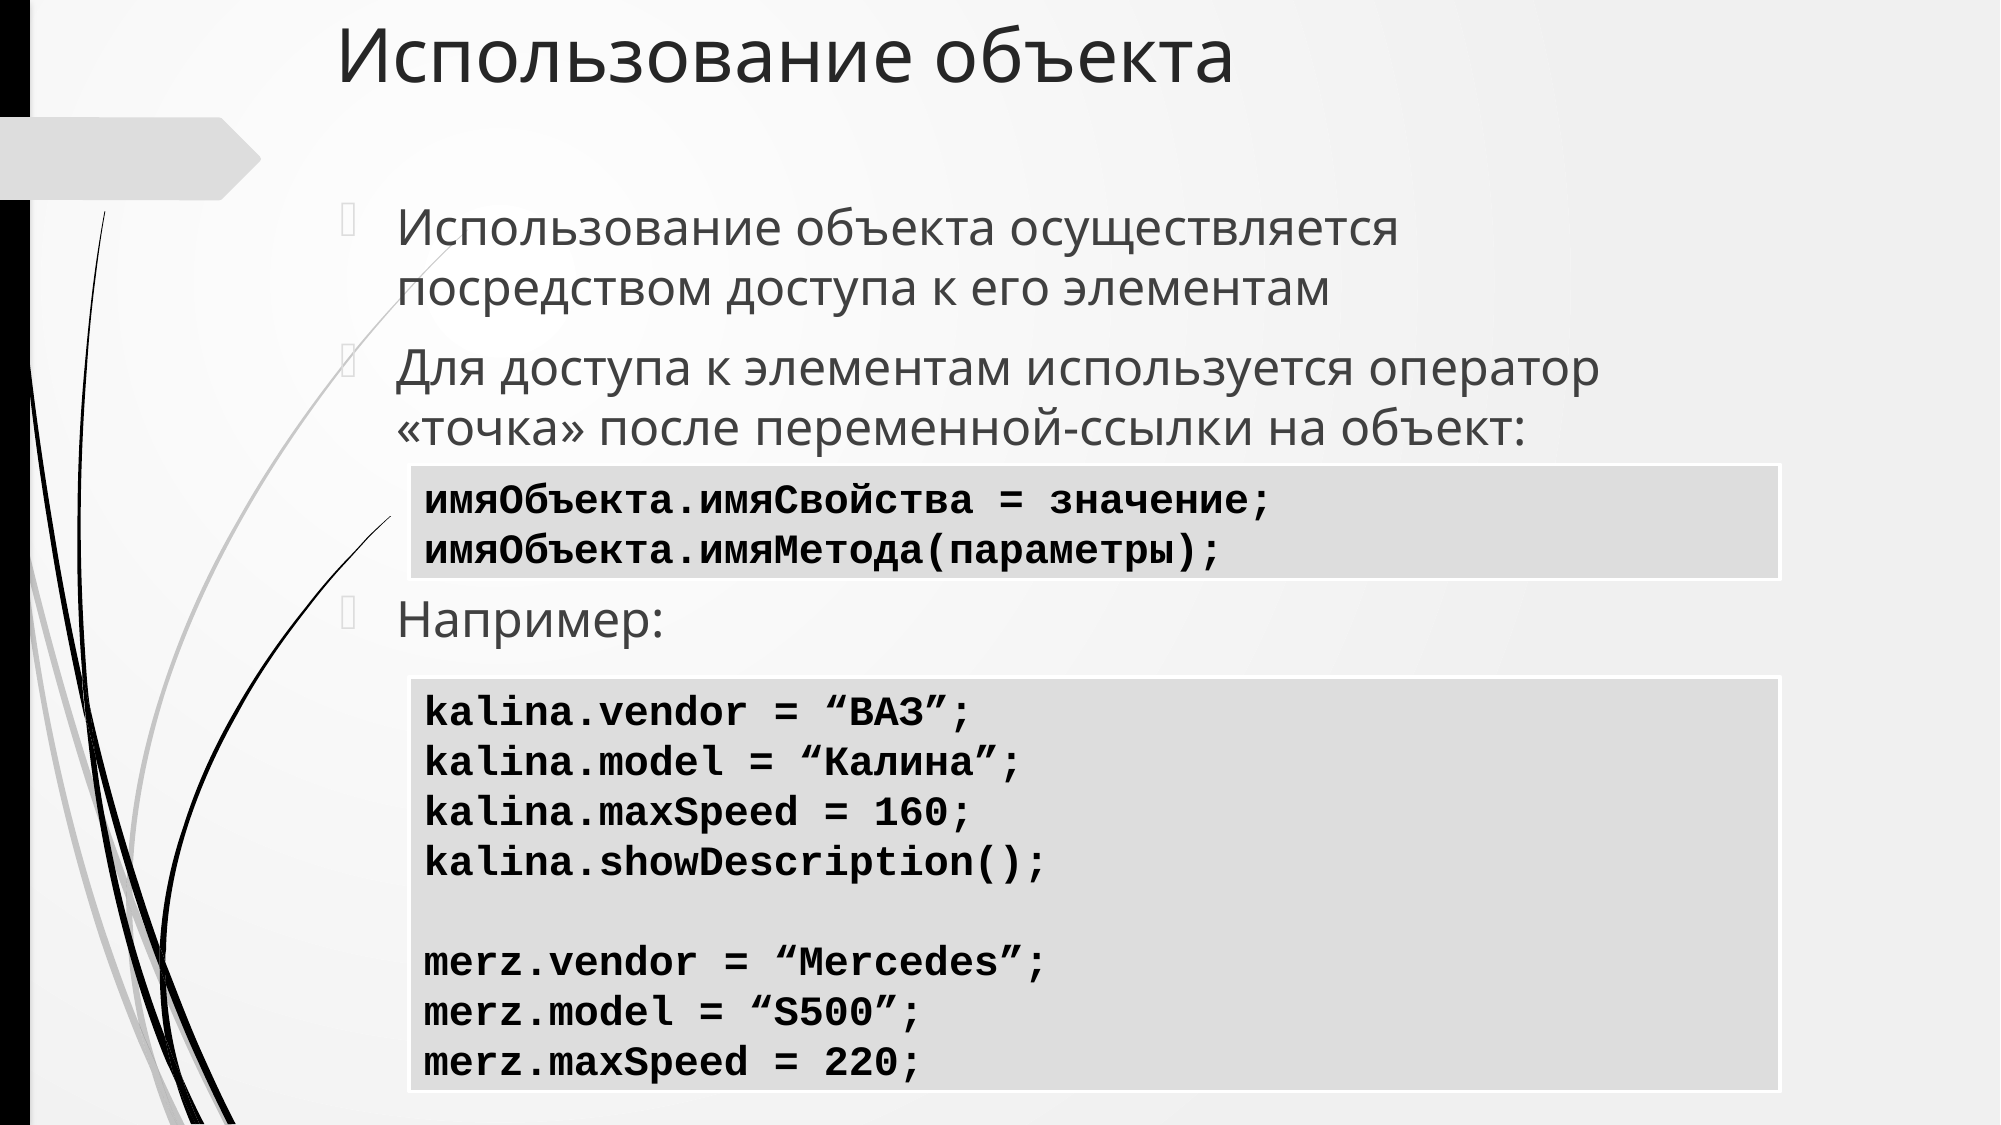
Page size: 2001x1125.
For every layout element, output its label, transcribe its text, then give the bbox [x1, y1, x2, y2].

title Использование объекта [320, 0, 1671, 188]
list Использование объекта осуществляется посредством доступа к его элементам Для доступа к элементам используется оператор «точка» после переменной-ссылки на объект: Например: [324, 187, 1675, 1038]
text_box имяОбъекта.имяСвойства = значение; имяОбъекта.имяМетода(параметры); [407, 463, 1782, 581]
text_box kalina.vendor = “ВАЗ”; kalina.model = “Калина”; kalina.maxSpeed = 160; kalina.showDescription(); merz.vendor = “Mercedes”; merz.model = “S500”; merz.maxSpeed = 220; [407, 675, 1782, 1093]
